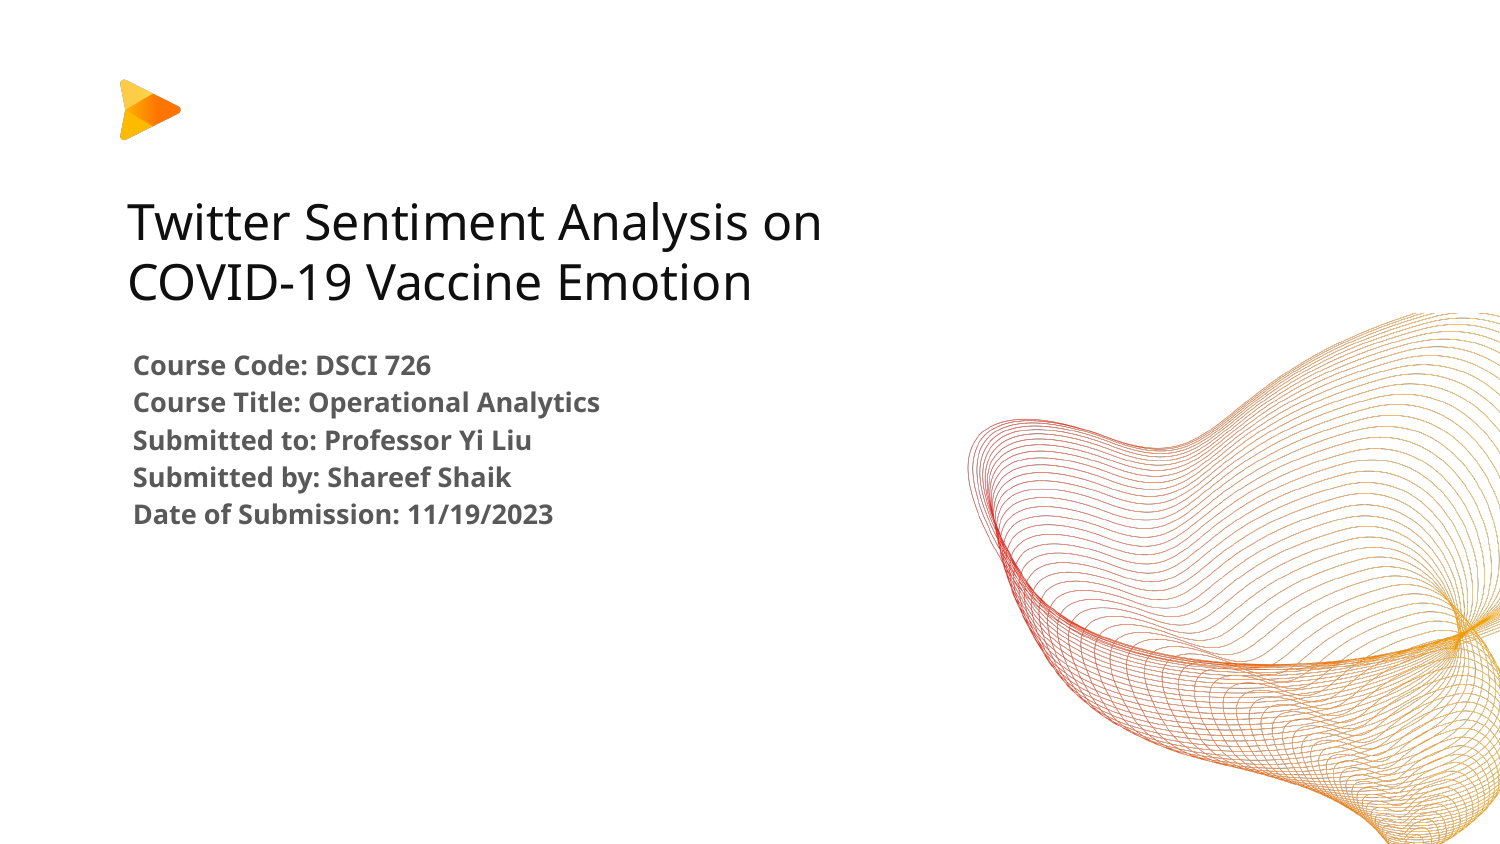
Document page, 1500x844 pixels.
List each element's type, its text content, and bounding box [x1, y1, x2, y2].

subtitle Course Code: DSCI 726 Course Title: Operational Analytics Submitted to: Professor Yi Liu Submitted by: Shareef Shaik Date of Submission: 11/19/2023 [94, 328, 712, 606]
title Twitter Sentiment Analysis on COVID-19 Vaccine Emotion [112, 190, 941, 310]
picture [119, 78, 181, 140]
picture [967, 313, 1500, 844]
